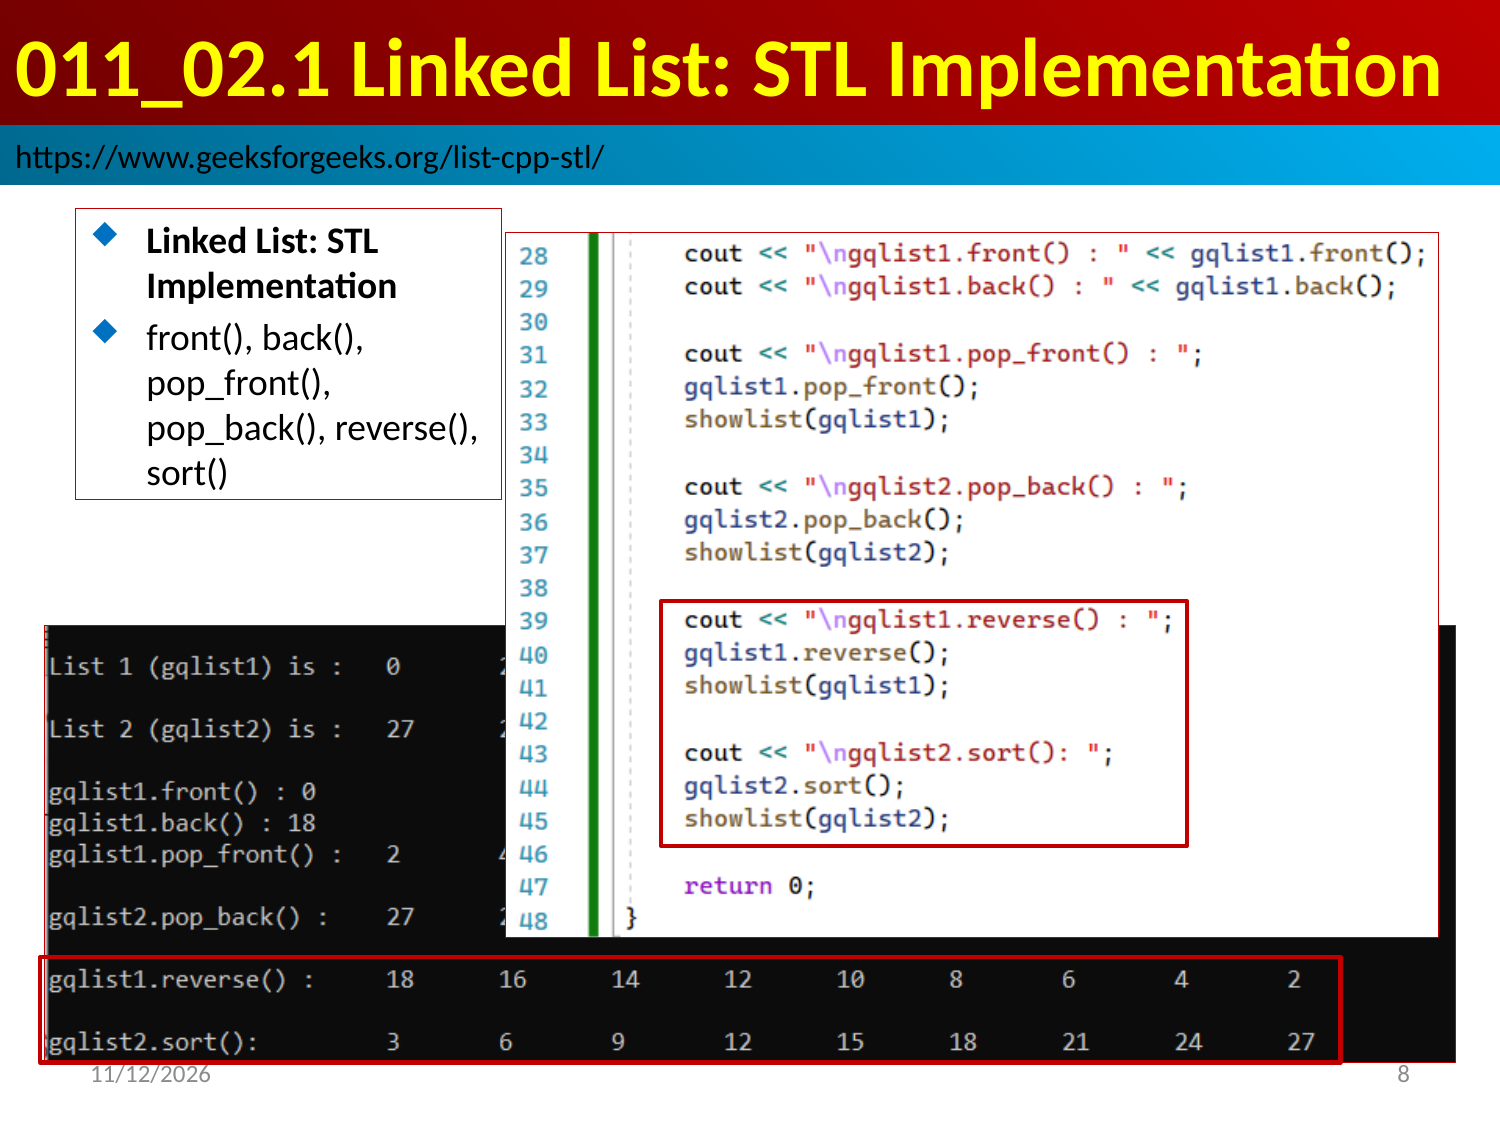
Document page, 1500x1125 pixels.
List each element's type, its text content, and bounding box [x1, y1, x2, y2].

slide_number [75, 1071, 425, 1103]
title 011_02.1 Linked List: STL Implementation [0, 0, 1500, 125]
slide_number 8 [1074, 1071, 1425, 1103]
picture [44, 232, 1456, 1063]
text_box https://www.geeksforgeeks.org/list-cpp-stl/ [0, 125, 1500, 185]
subtitle Linked List: STL Implementation front(), back(), pop_front(), pop_back(), reverse(), sort() [75, 208, 502, 500]
